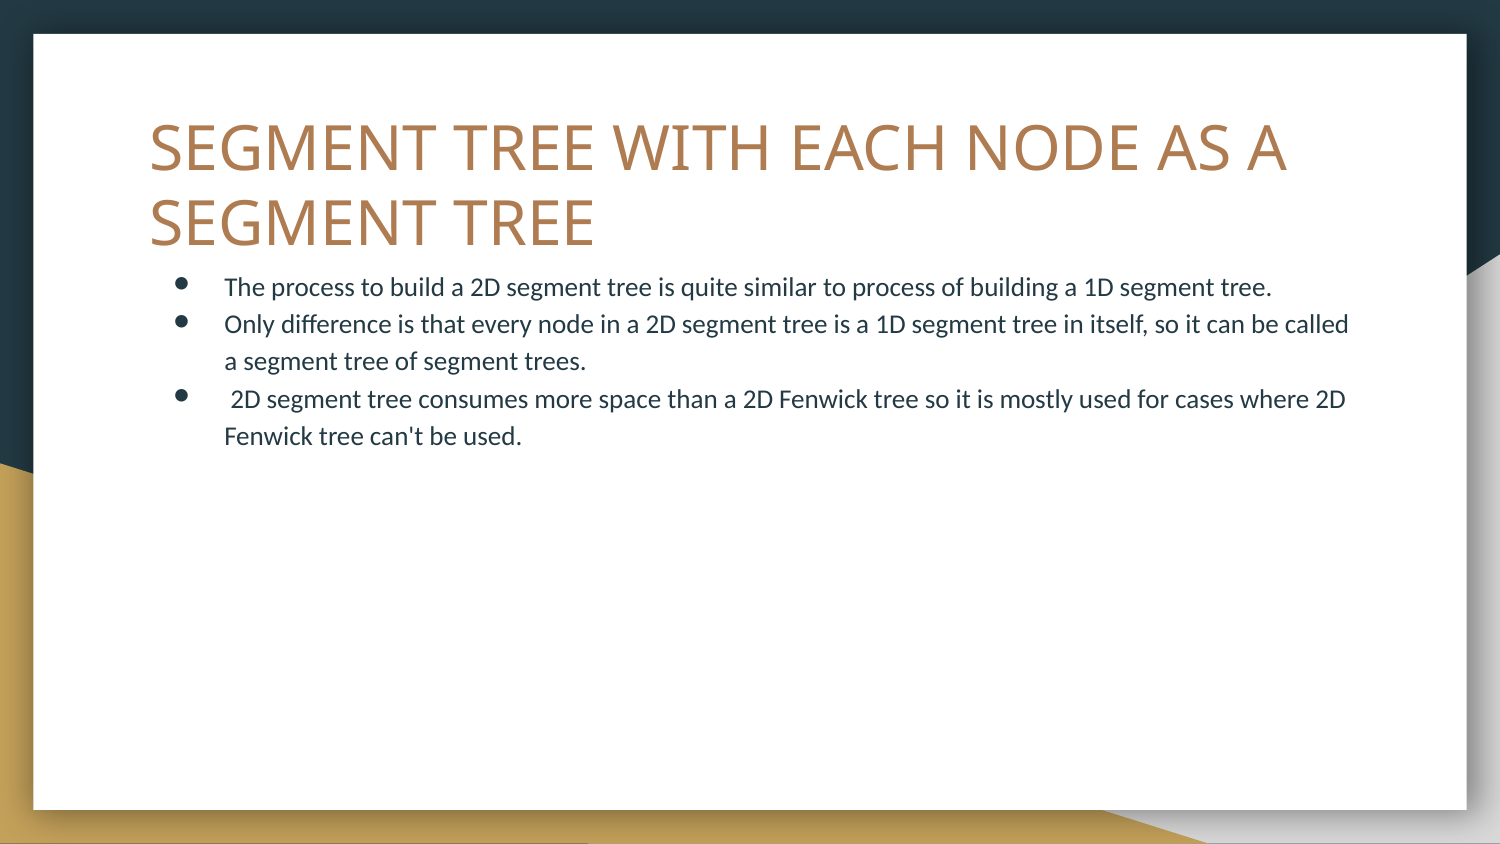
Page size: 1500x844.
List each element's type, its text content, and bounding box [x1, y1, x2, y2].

title SEGMENT TREE WITH EACH NODE AS A SEGMENT TREE [134, 92, 1366, 249]
list The process to build a 2D segment tree is quite similar to process of building a 1D segment tree. Only difference is that every node in a 2D segment tree is a 1D segment tree in itself, so it can be called a segment tree of segment trees. 2D segment tree consumes more space than a 2D Fenwick tree so it is mostly used for cases where 2D Fenwick tree can't be used. [134, 249, 1366, 651]
